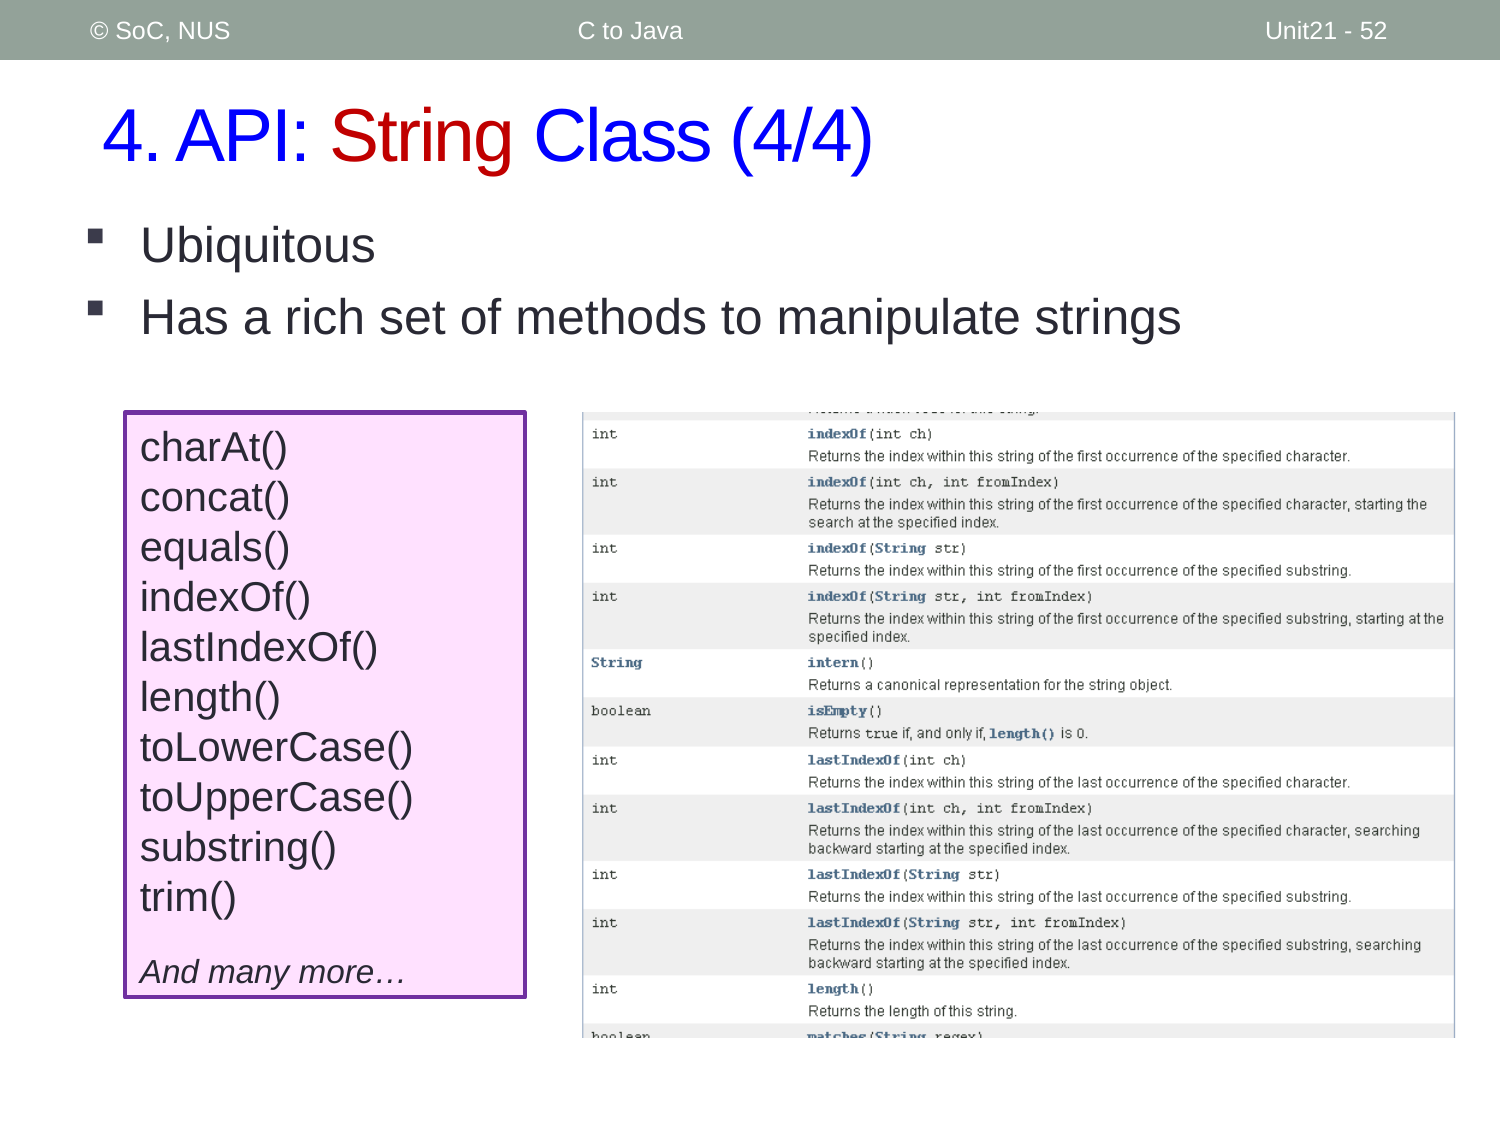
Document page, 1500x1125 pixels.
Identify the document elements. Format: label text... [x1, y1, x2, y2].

title 4. API: String Class (4/4) [87, 62, 1463, 200]
slide_number Unit21 - 52 [1250, 3, 1425, 57]
slide_number © SoC, NUS [75, 3, 550, 57]
footer C to Java [562, 3, 1238, 57]
text_box charAt() concat() equals() indexOf() lastIndexOf() length() toLowerCase() toUpperCase() substring() trim() And many more… [123, 410, 527, 999]
picture [574, 412, 1460, 1038]
text_box Ubiquitous Has a rich set of methods to manipulate strings [69, 204, 1437, 372]
